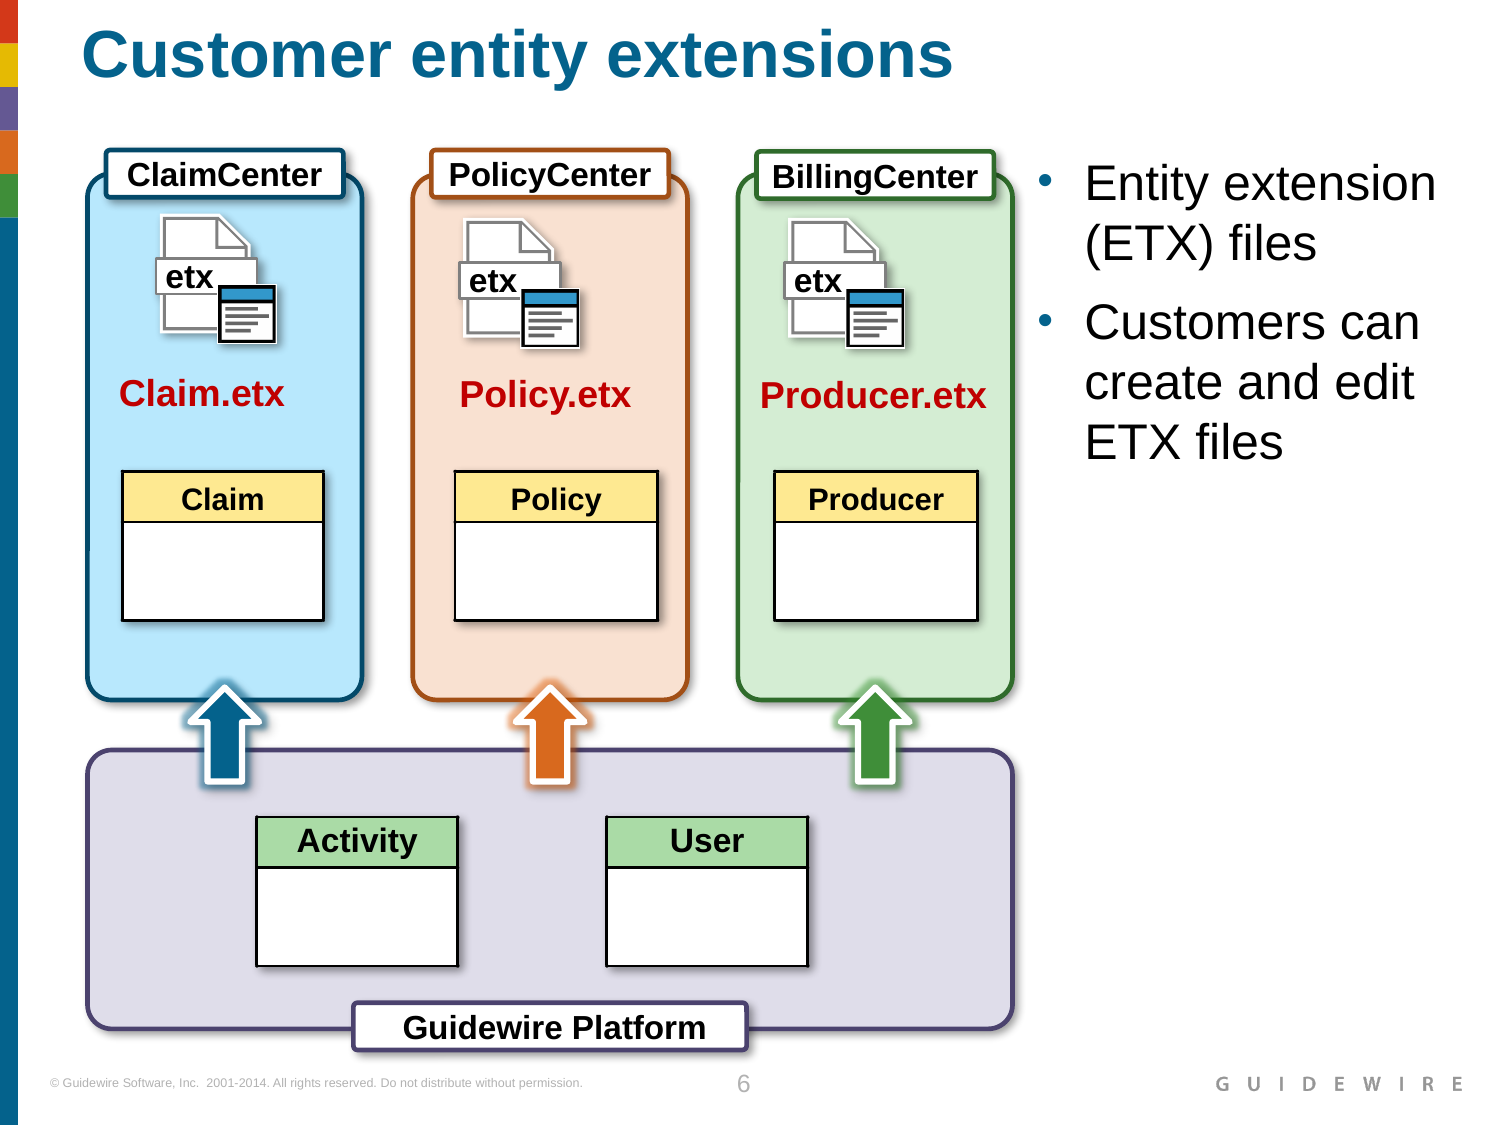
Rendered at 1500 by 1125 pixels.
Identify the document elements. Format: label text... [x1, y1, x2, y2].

text_box PolicyCenter [429, 148, 671, 199]
title Customer entity extensions [81, 19, 1446, 142]
text_box [85, 173, 364, 702]
list Entity extension (ETX) files Customers can create and edit ETX files [1037, 149, 1475, 1049]
picture [781, 216, 908, 351]
picture [251, 812, 463, 972]
picture [153, 211, 279, 347]
text_box [85, 748, 1015, 1031]
picture [117, 466, 329, 626]
text_box BillingCenter [754, 149, 996, 201]
picture [1215, 1073, 1480, 1096]
picture [601, 812, 813, 972]
text_box [512, 684, 588, 785]
picture [456, 216, 583, 351]
text_box [411, 174, 690, 702]
text_box ClaimCenter [104, 148, 346, 199]
picture [769, 466, 983, 626]
text_box [837, 684, 913, 785]
text_box [736, 173, 1015, 702]
text_box [187, 684, 263, 785]
text_box Claim.etx [103, 361, 342, 437]
text_box Guidewire Platform [351, 1001, 749, 1052]
text_box Policy.etx [444, 362, 683, 438]
text_box Producer.etx [745, 363, 1008, 439]
picture [449, 466, 663, 626]
